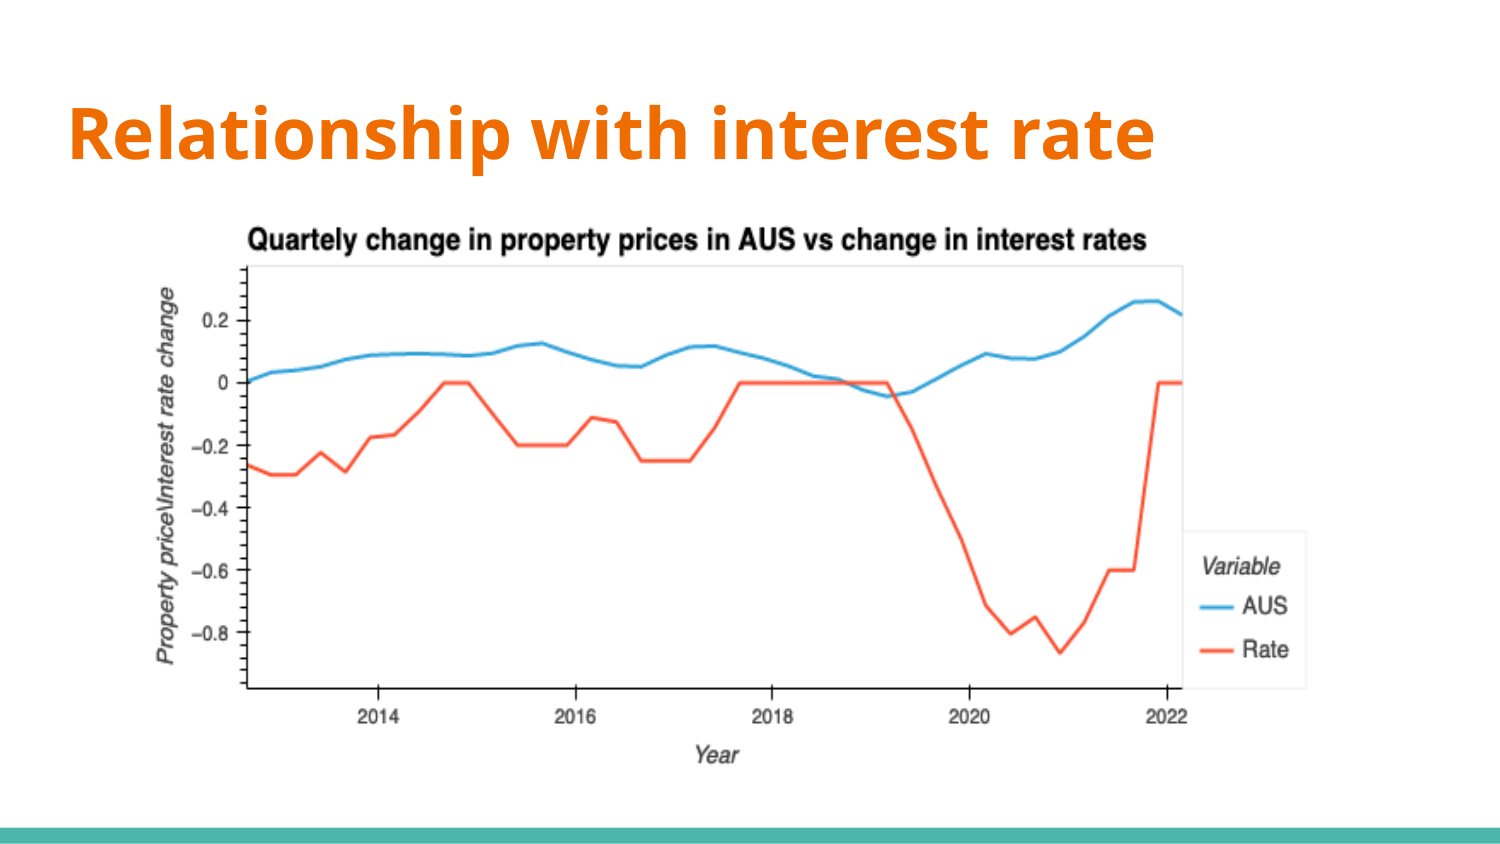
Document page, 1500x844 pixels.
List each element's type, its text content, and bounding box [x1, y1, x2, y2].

title Relationship with interest rate [51, 72, 1449, 189]
picture [146, 207, 1339, 773]
